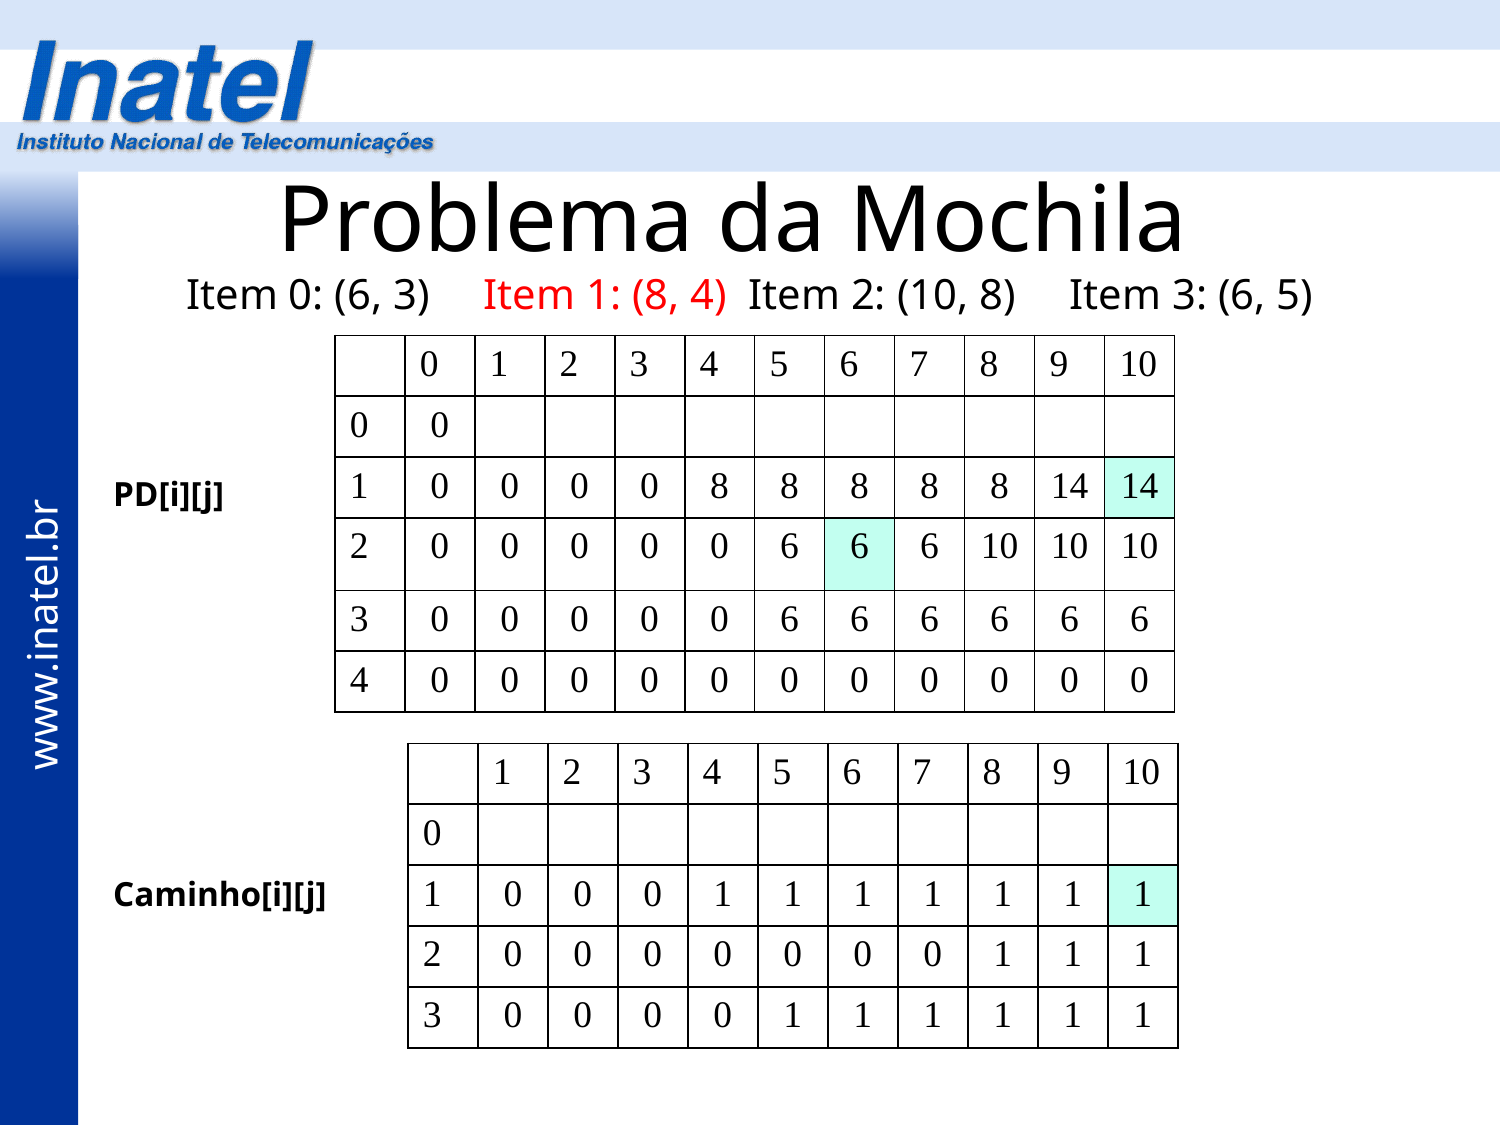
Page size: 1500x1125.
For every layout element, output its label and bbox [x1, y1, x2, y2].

table_cell [755, 652, 824, 711]
table_cell [546, 519, 614, 590]
table_cell [965, 397, 1034, 456]
table_cell [406, 458, 474, 517]
table_cell [759, 927, 827, 986]
table_cell [409, 927, 477, 986]
table_cell [479, 988, 547, 1047]
table_cell [1105, 519, 1174, 590]
table_cell [1105, 591, 1174, 650]
table_cell [616, 519, 684, 590]
table_cell [759, 805, 827, 864]
table_cell [755, 591, 824, 650]
table_cell [689, 866, 757, 925]
table_cell [409, 988, 477, 1047]
table_header [689, 744, 757, 803]
table_cell [616, 397, 684, 456]
table_cell [686, 458, 754, 517]
text_box [98, 466, 433, 921]
table_cell [899, 927, 967, 986]
table_cell [479, 805, 547, 864]
text_box [171, 260, 1384, 325]
table_cell [476, 652, 544, 711]
table_cell [899, 866, 967, 925]
table_cell [619, 866, 687, 925]
table_cell [546, 397, 614, 456]
table_cell [755, 397, 824, 456]
table_header [1109, 744, 1177, 803]
table_cell [1039, 866, 1107, 925]
table_cell [689, 988, 757, 1047]
table_cell [895, 519, 964, 590]
table_cell [546, 652, 614, 711]
table_cell [476, 591, 544, 650]
table_cell [689, 805, 757, 864]
table_cell [825, 519, 894, 590]
table_cell [686, 652, 754, 711]
table_cell [829, 927, 897, 986]
table_cell [479, 927, 547, 986]
table_cell [969, 988, 1037, 1047]
table_header [895, 336, 964, 395]
table_cell [1109, 988, 1177, 1047]
table_cell [895, 652, 964, 711]
table_cell [1105, 458, 1174, 517]
table_cell [965, 652, 1034, 711]
table_cell [546, 458, 614, 517]
table_cell [755, 458, 824, 517]
table_cell [433, 519, 474, 590]
table_cell [433, 805, 477, 864]
table_header [686, 336, 754, 395]
table_cell [336, 458, 404, 466]
table_cell [759, 866, 827, 925]
table_cell [1035, 458, 1104, 517]
table_cell [1109, 927, 1177, 986]
picture [12, 35, 440, 160]
table_header [549, 744, 617, 803]
table_header [825, 336, 894, 395]
table_cell [895, 591, 964, 650]
table_cell [476, 458, 544, 517]
table_header [546, 336, 614, 395]
table_cell [616, 652, 684, 711]
table_cell [829, 988, 897, 1047]
table_cell [1105, 652, 1174, 711]
table_cell [686, 591, 754, 650]
table_header [759, 744, 827, 803]
table_cell [619, 927, 687, 986]
table_cell [549, 805, 617, 864]
table_cell [1035, 591, 1104, 650]
title [120, 189, 1346, 240]
table_header [969, 744, 1037, 803]
table_header [619, 744, 687, 803]
table_cell [433, 591, 474, 650]
table_header [829, 744, 897, 803]
table_header [1105, 336, 1174, 395]
table_cell [825, 397, 894, 456]
table_cell [965, 519, 1034, 590]
table_cell [1109, 866, 1177, 925]
table_header [406, 336, 474, 395]
table_cell [965, 458, 1034, 517]
table_cell [409, 866, 477, 925]
table_cell [899, 805, 967, 864]
table_cell [825, 652, 894, 711]
table_cell [619, 988, 687, 1047]
table_cell [829, 866, 897, 925]
table_cell [969, 805, 1037, 864]
table_cell [1105, 397, 1174, 456]
table_cell [616, 458, 684, 517]
table_header [1035, 336, 1104, 395]
table_header [479, 744, 547, 803]
table_header [965, 336, 1034, 395]
table_cell [1109, 805, 1177, 864]
table_cell [965, 591, 1034, 650]
table_cell [1039, 988, 1107, 1047]
table_cell [549, 866, 617, 925]
table_cell [969, 866, 1037, 925]
table_cell [1035, 519, 1104, 590]
table_cell [1035, 397, 1104, 456]
table_header [616, 336, 684, 395]
table_header [336, 336, 404, 395]
table_cell [546, 591, 614, 650]
table_cell [899, 988, 967, 1047]
table_cell [1039, 927, 1107, 986]
table_cell [825, 591, 894, 650]
table_header [1039, 744, 1107, 803]
table_cell [616, 591, 684, 650]
table_cell [433, 652, 474, 711]
table_header [755, 336, 824, 395]
table_header [433, 744, 477, 803]
table_cell [549, 988, 617, 1047]
table_cell [969, 927, 1037, 986]
table_cell [479, 866, 547, 925]
table_cell [1039, 805, 1107, 864]
table_cell [689, 927, 757, 986]
table_cell [476, 397, 544, 456]
table_cell [619, 805, 687, 864]
table_cell [476, 519, 544, 590]
table_cell [686, 397, 754, 456]
table_header [476, 336, 544, 395]
table_cell [759, 988, 827, 1047]
table_cell [406, 397, 474, 456]
table_cell [686, 519, 754, 590]
table_cell [895, 397, 964, 456]
table_cell [755, 519, 824, 590]
table_cell [825, 458, 894, 517]
table_cell [1035, 652, 1104, 711]
table_cell [549, 927, 617, 986]
table_cell [336, 397, 404, 456]
table_header [899, 744, 967, 803]
table_cell [895, 458, 964, 517]
table_cell [829, 805, 897, 864]
